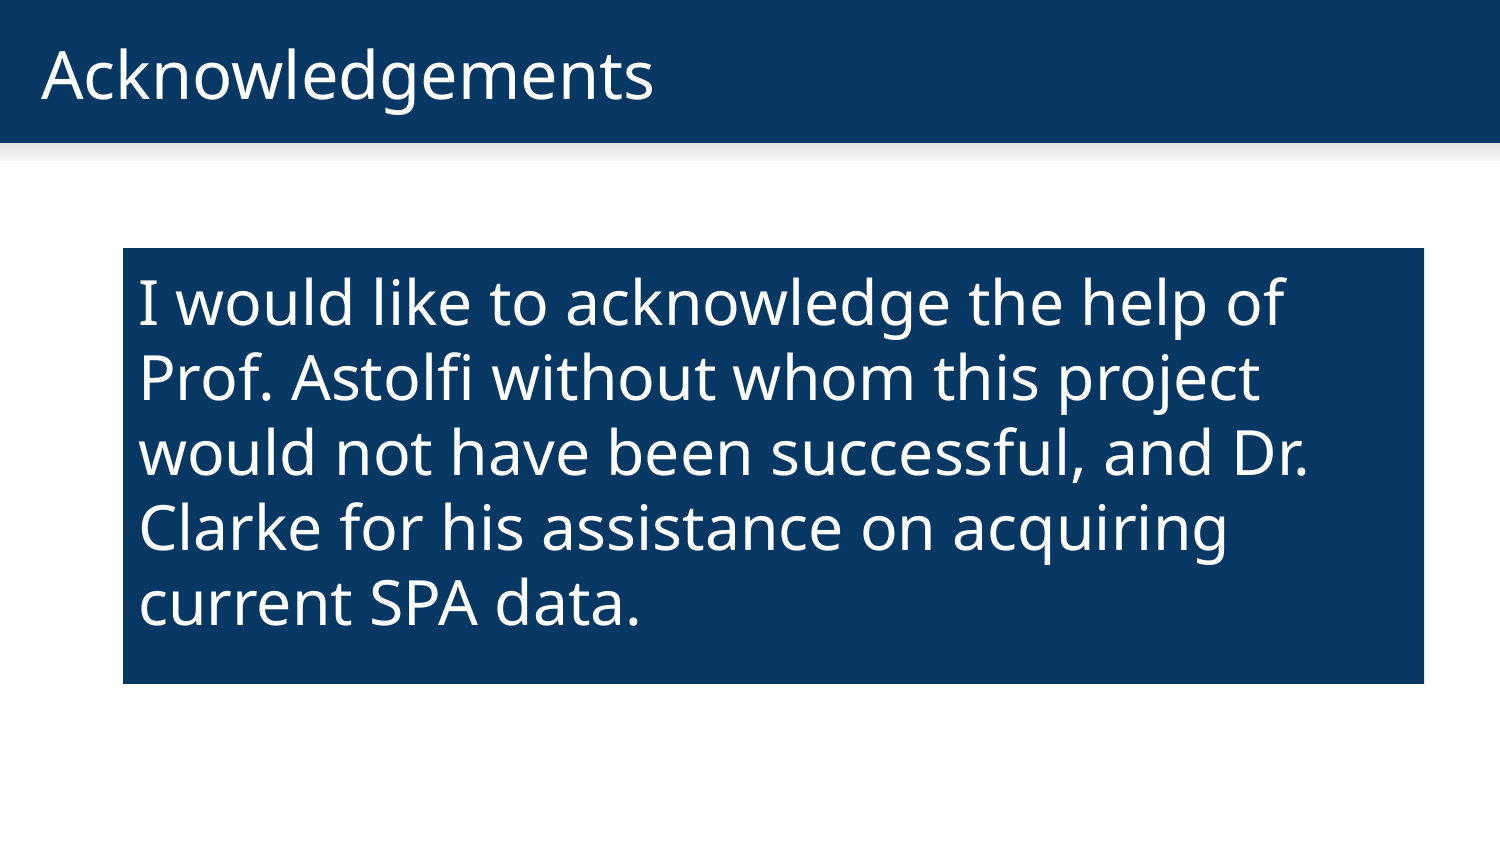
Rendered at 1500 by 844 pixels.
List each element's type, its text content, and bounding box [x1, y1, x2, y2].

title Acknowledgements [26, 23, 1474, 123]
text_box I would like to acknowledge the help of Prof. Astolfi without whom this project would not have been successful, and Dr. Clarke for his assistance on acquiring current SPA data. [123, 248, 1425, 684]
